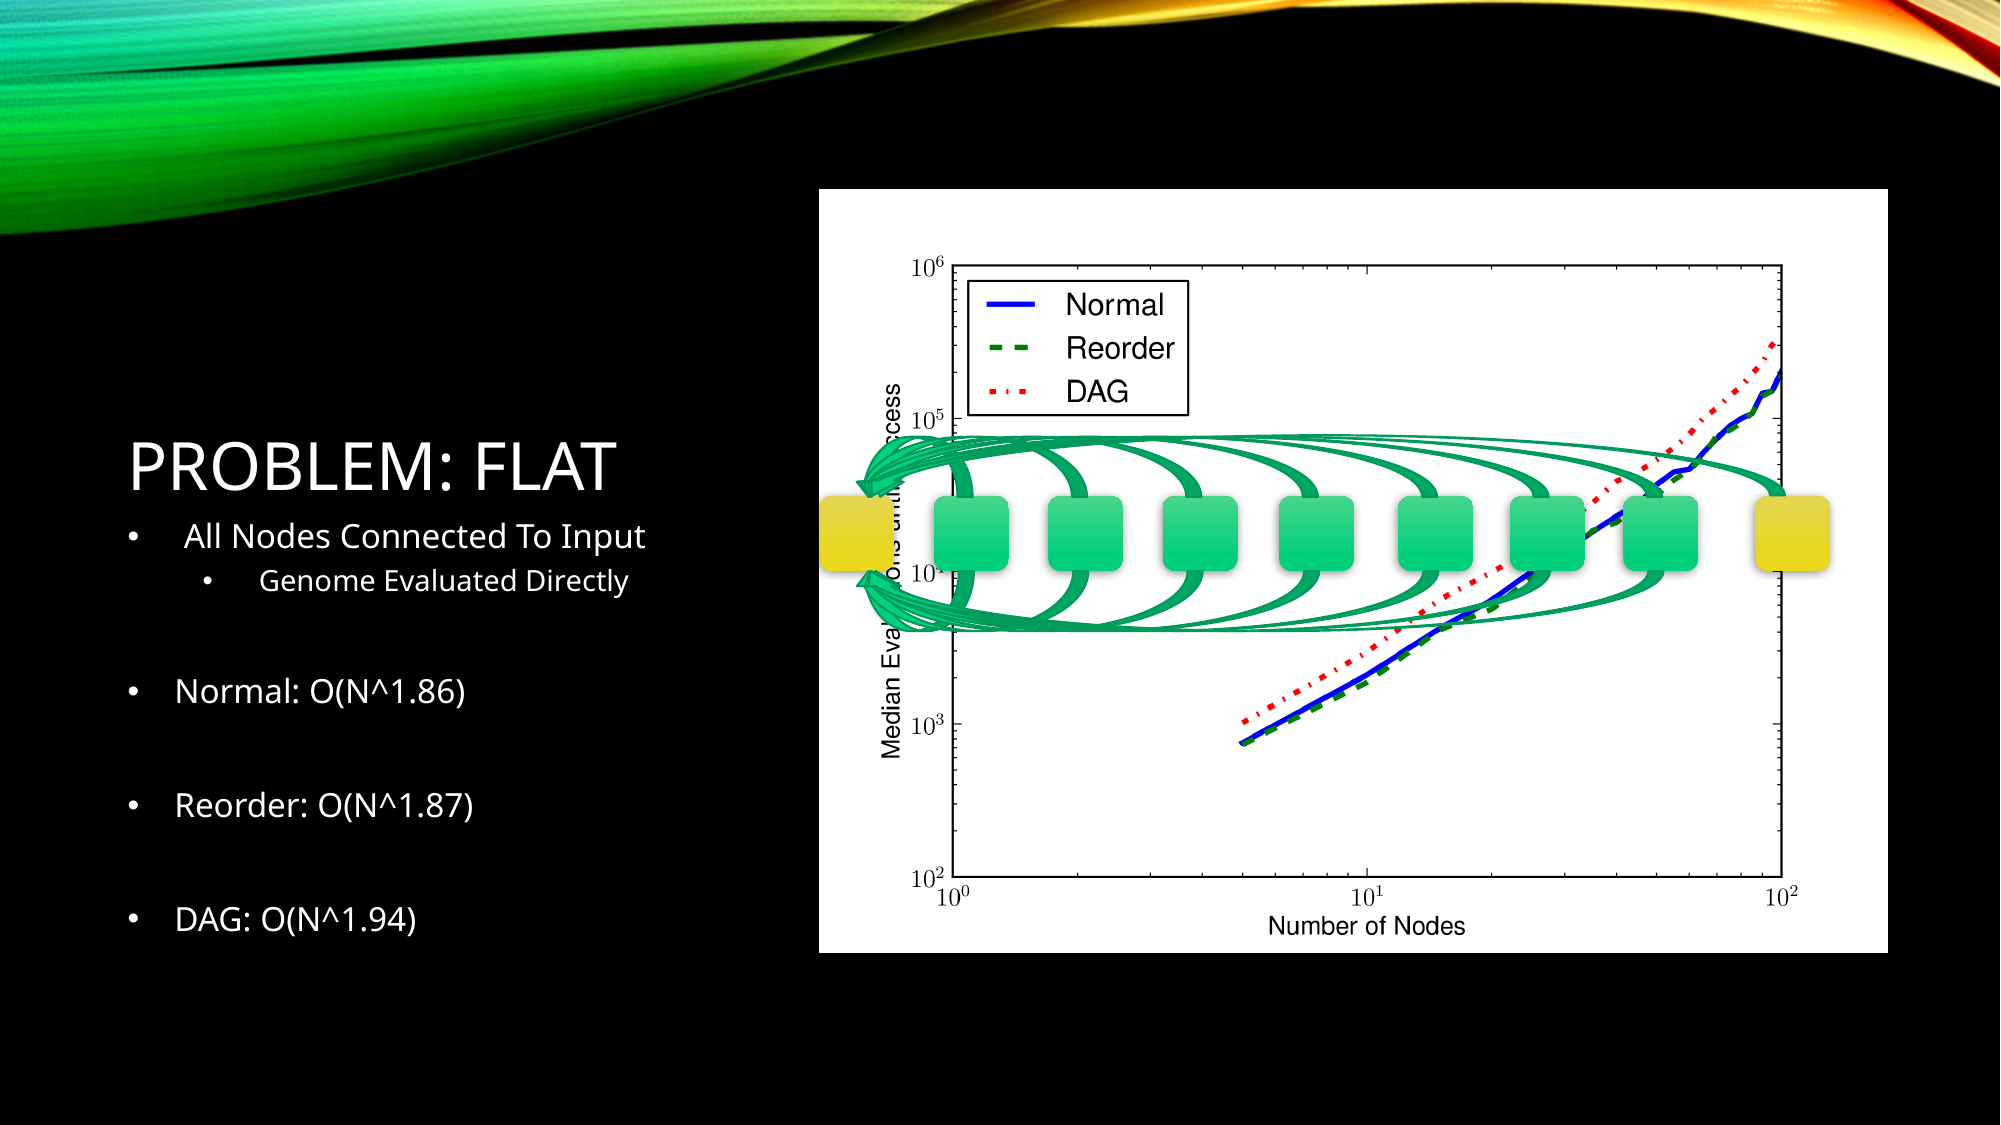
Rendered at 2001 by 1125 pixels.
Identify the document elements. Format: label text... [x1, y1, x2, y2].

list All Nodes Connected To Input Genome Evaluated Directly Normal: O(N^1.86) Reorder: O(N^1.87) DAG: O(N^1.94) [112, 512, 788, 1021]
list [819, 189, 1888, 953]
picture [0, 0, 2000, 237]
title Problem: Flat [112, 249, 788, 512]
